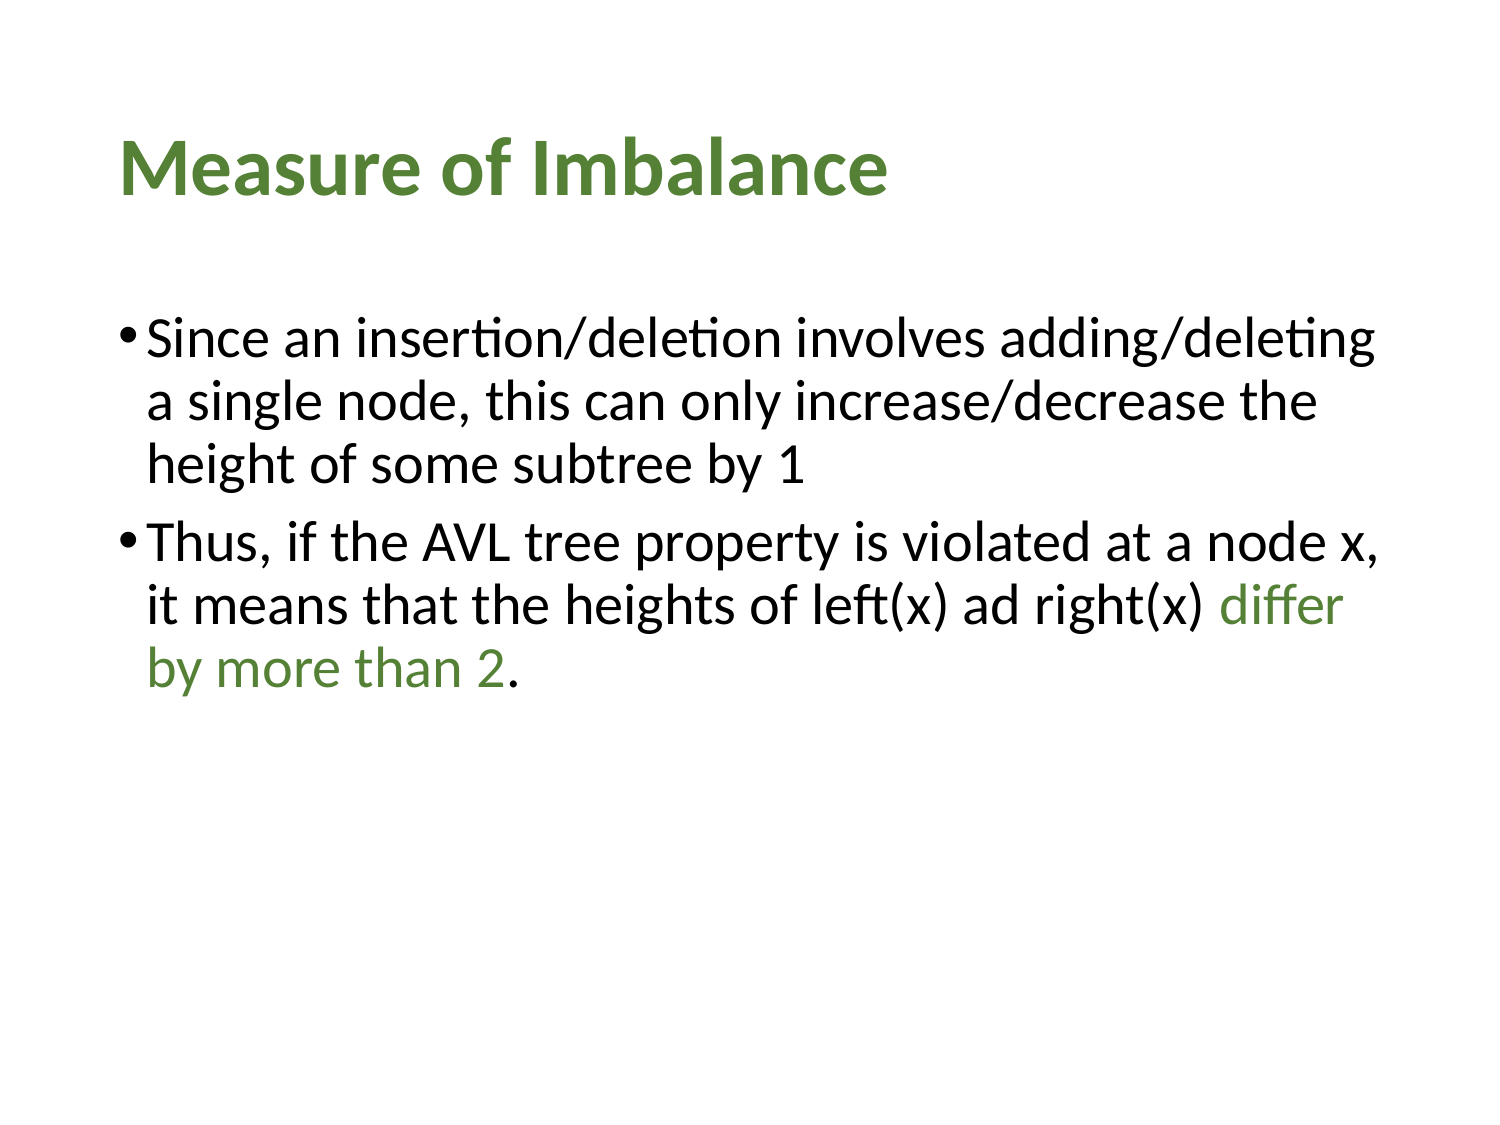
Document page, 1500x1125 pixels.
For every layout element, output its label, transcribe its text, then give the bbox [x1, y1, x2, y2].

title Measure of Imbalance [103, 59, 1397, 278]
list Since an insertion/deletion involves adding/deleting a single node, this can only increase/decrease the height of some subtree by 1 Thus, if the AVL tree property is violated at a node x, it means that the heights of left(x) ad right(x) differ by more than 2. [103, 299, 1397, 1014]
